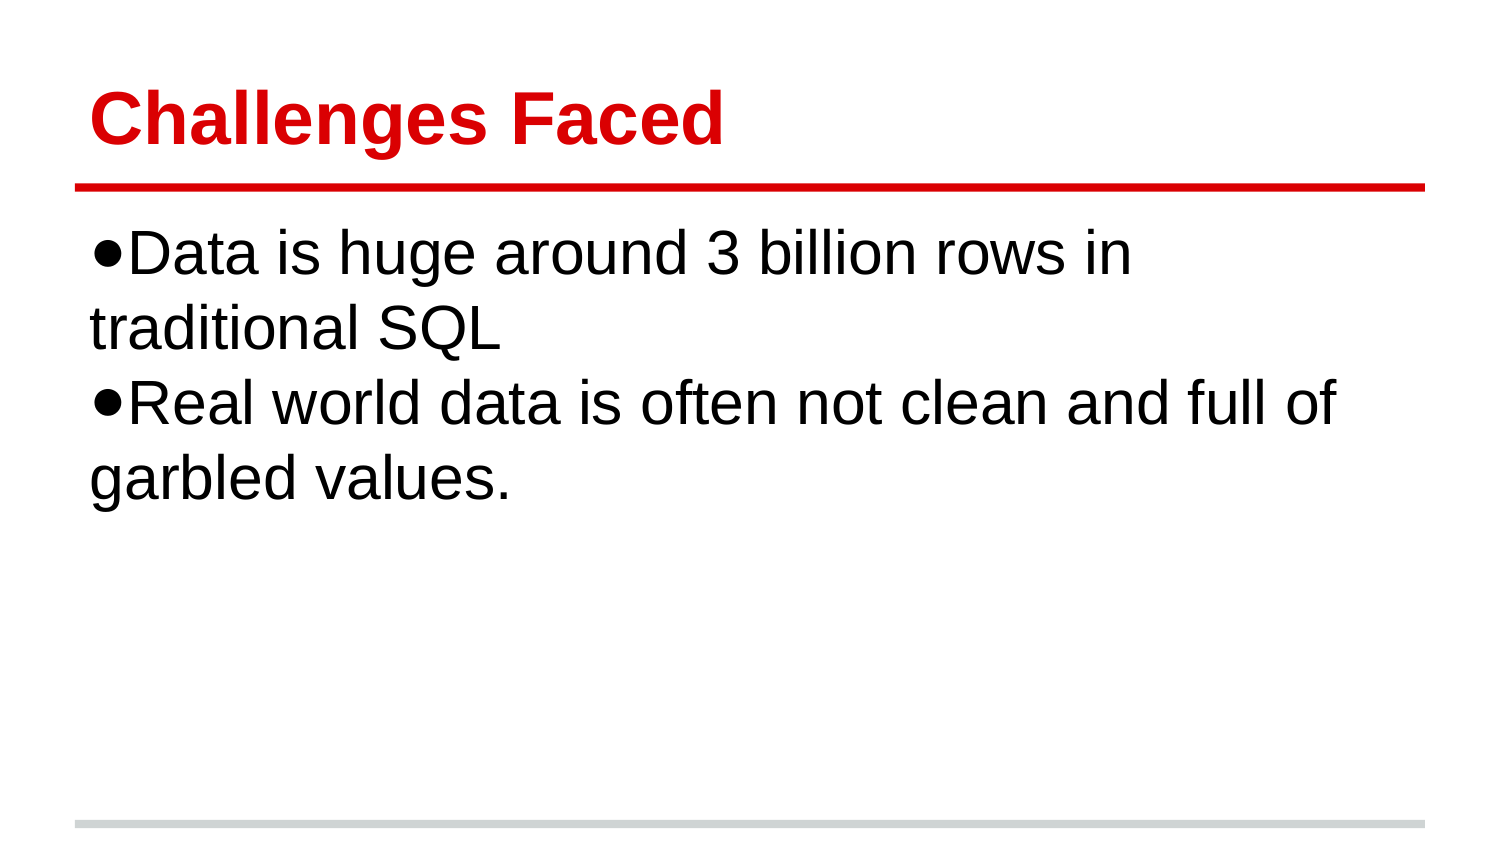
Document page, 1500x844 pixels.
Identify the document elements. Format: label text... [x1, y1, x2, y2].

text_box Data is huge around 3 billion rows in traditional SQL Real world data is often not clean and full of garbled values. [74, 196, 1425, 808]
text_box Challenges Faced [74, 33, 1425, 175]
